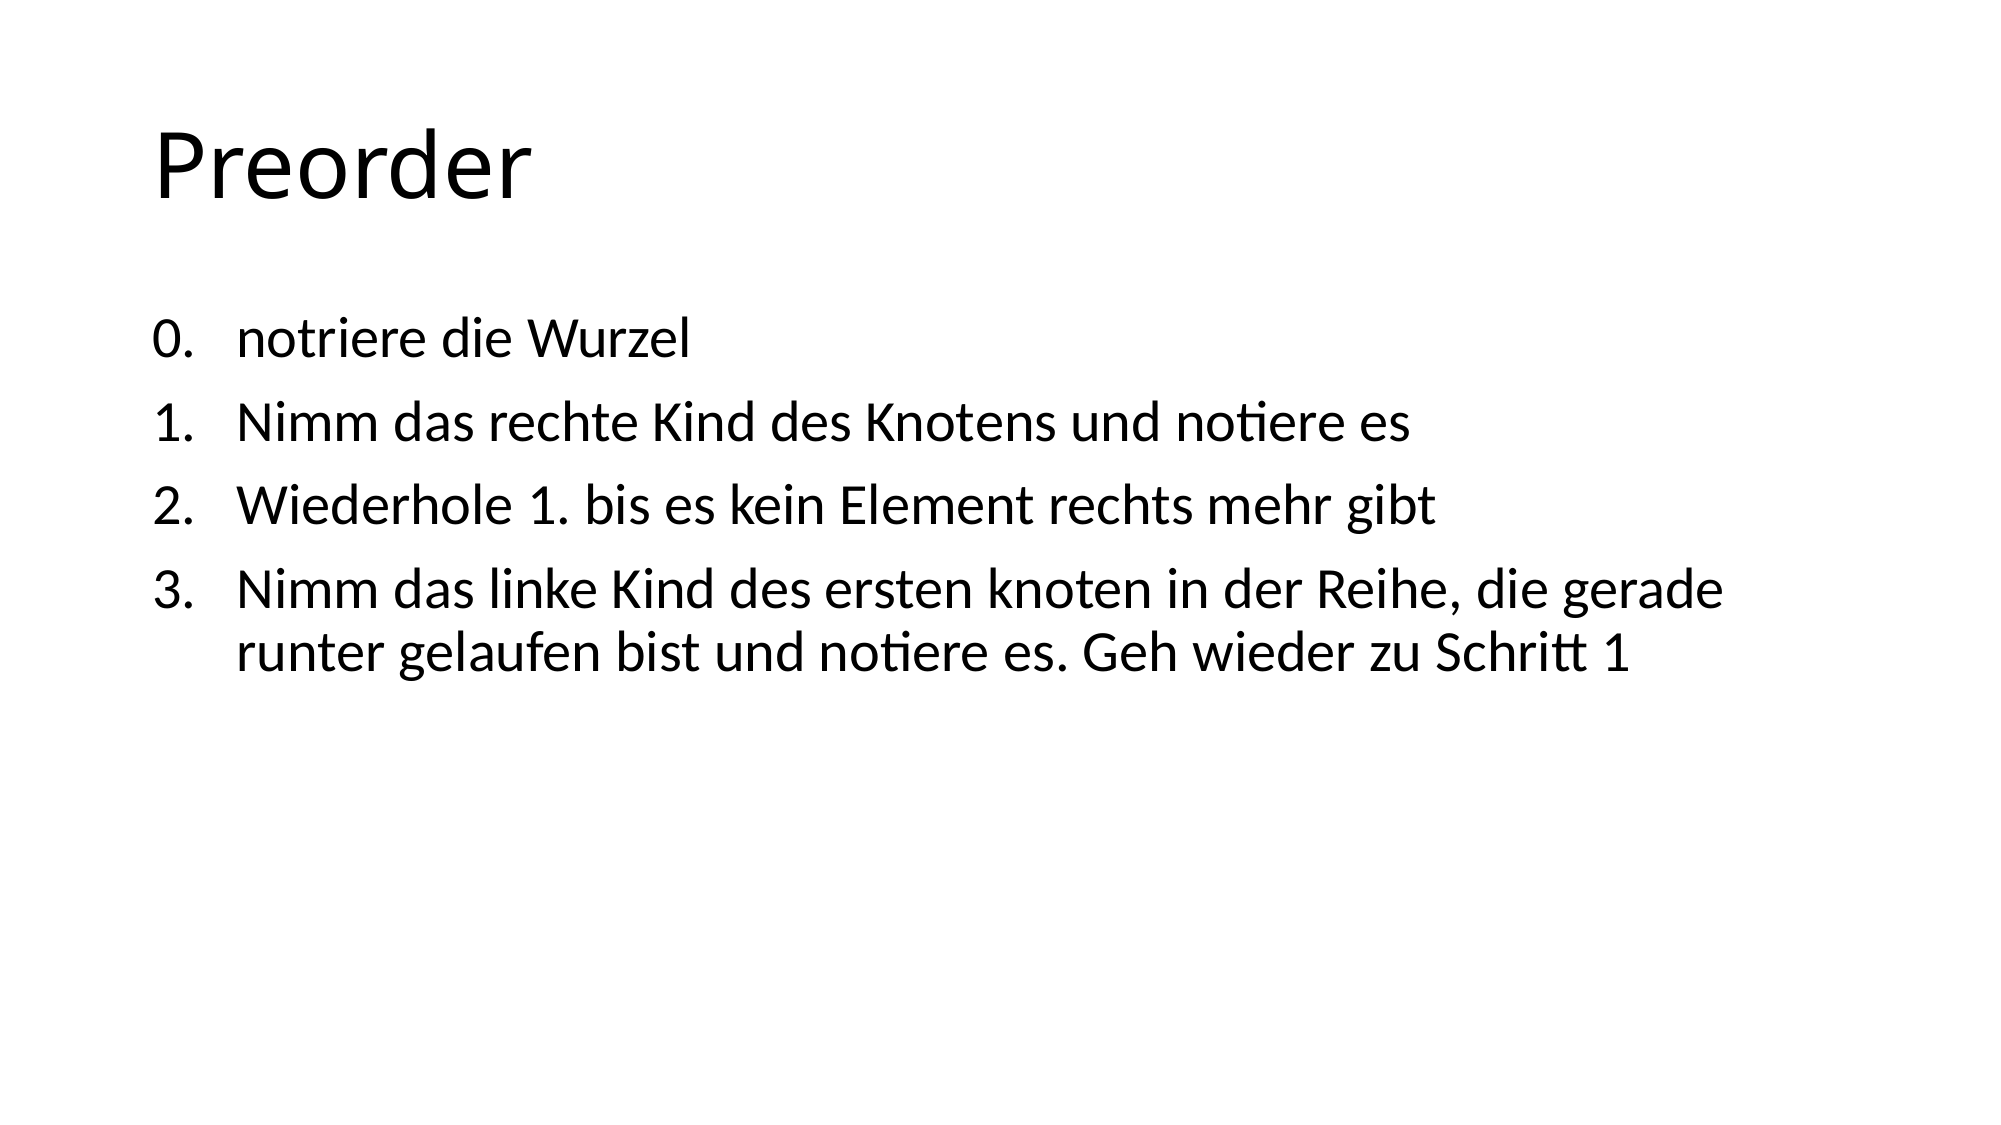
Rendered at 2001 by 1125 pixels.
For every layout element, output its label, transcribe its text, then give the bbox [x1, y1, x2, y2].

title Preorder [137, 59, 1863, 278]
list 0. notriere die Wurzel Nimm das rechte Kind des Knotens und notiere es Wiederhole 1. bis es kein Element rechts mehr gibt Nimm das linke Kind des ersten knoten in der Reihe, die gerade runter gelaufen bist und notiere es. Geh wieder zu Schritt 1 [137, 299, 1863, 1014]
